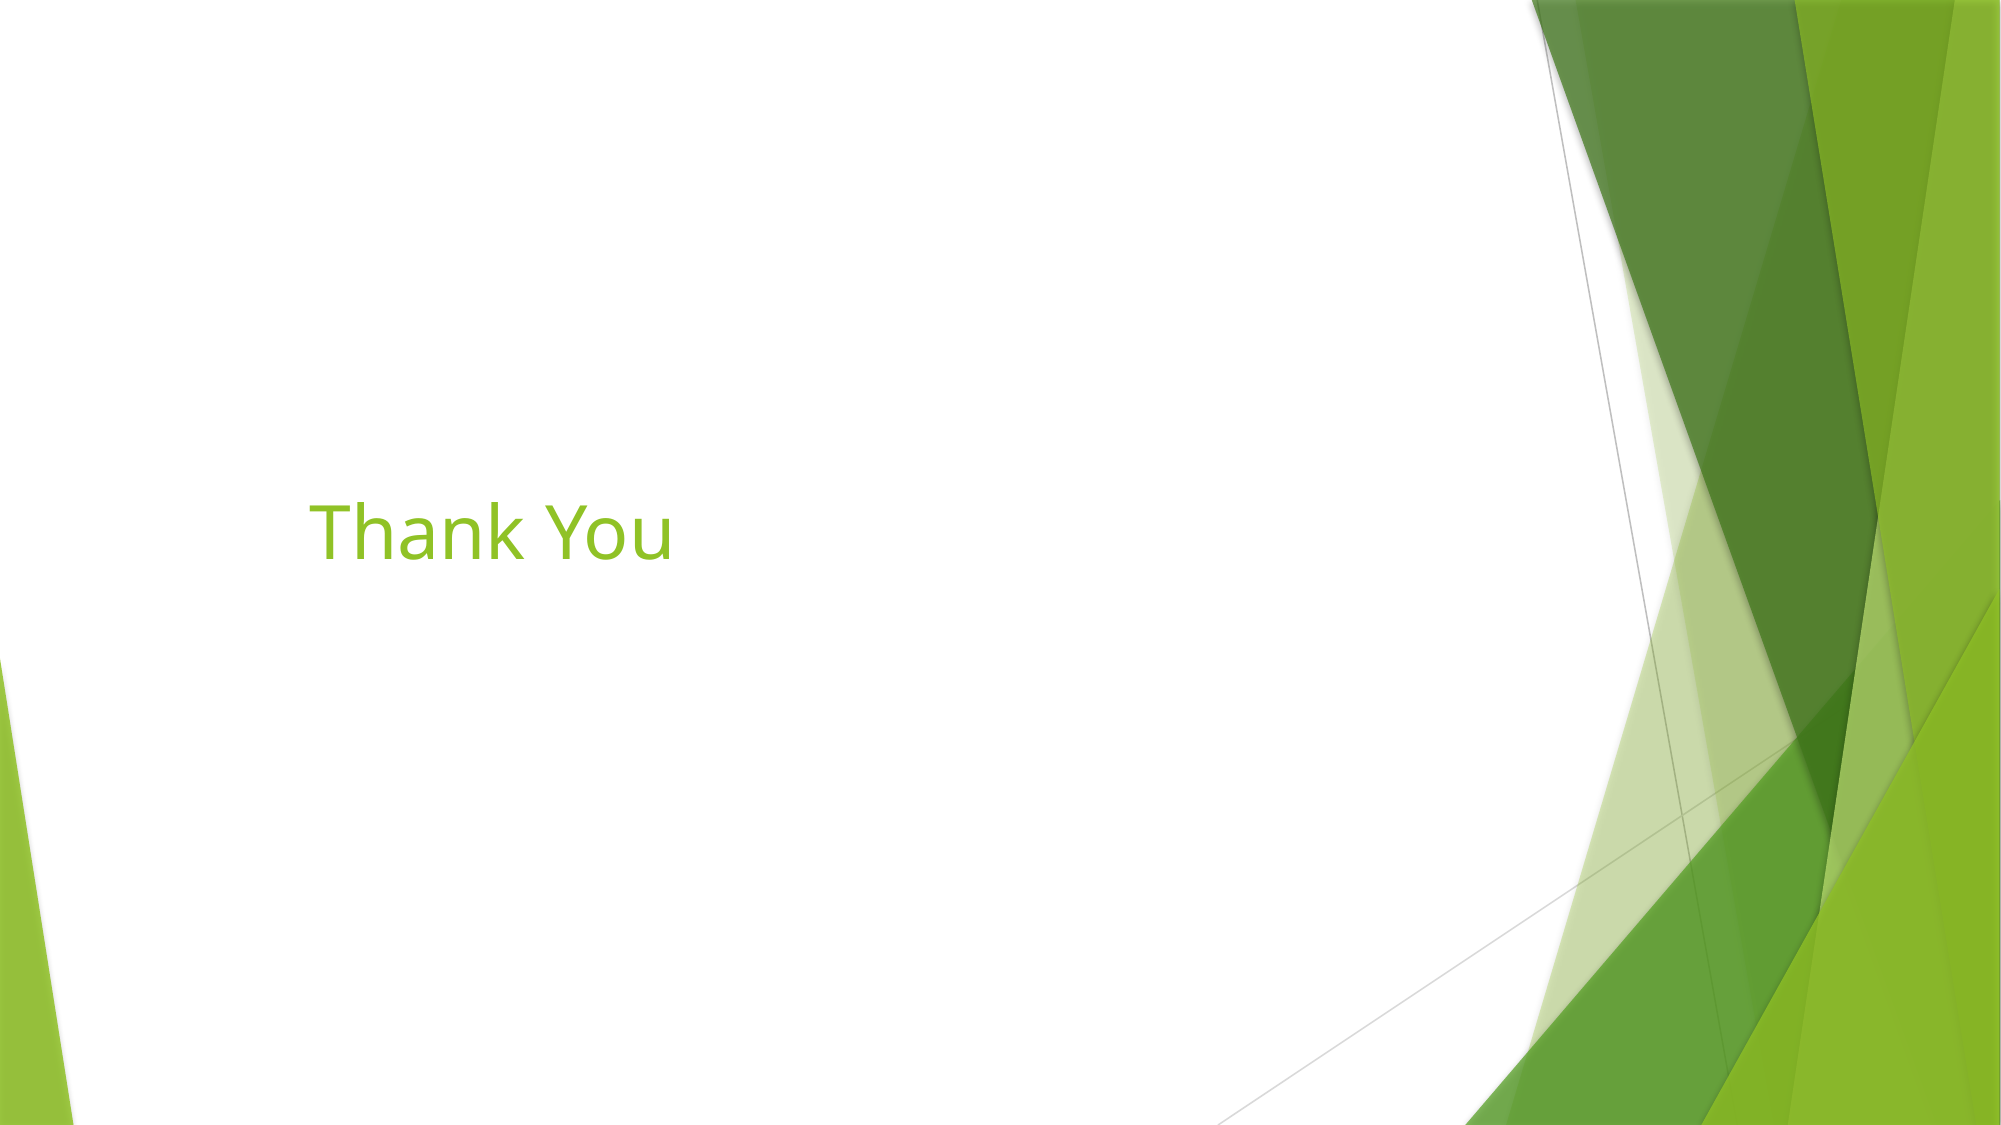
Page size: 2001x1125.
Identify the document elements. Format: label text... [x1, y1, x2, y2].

title Thank You [294, 477, 1938, 765]
